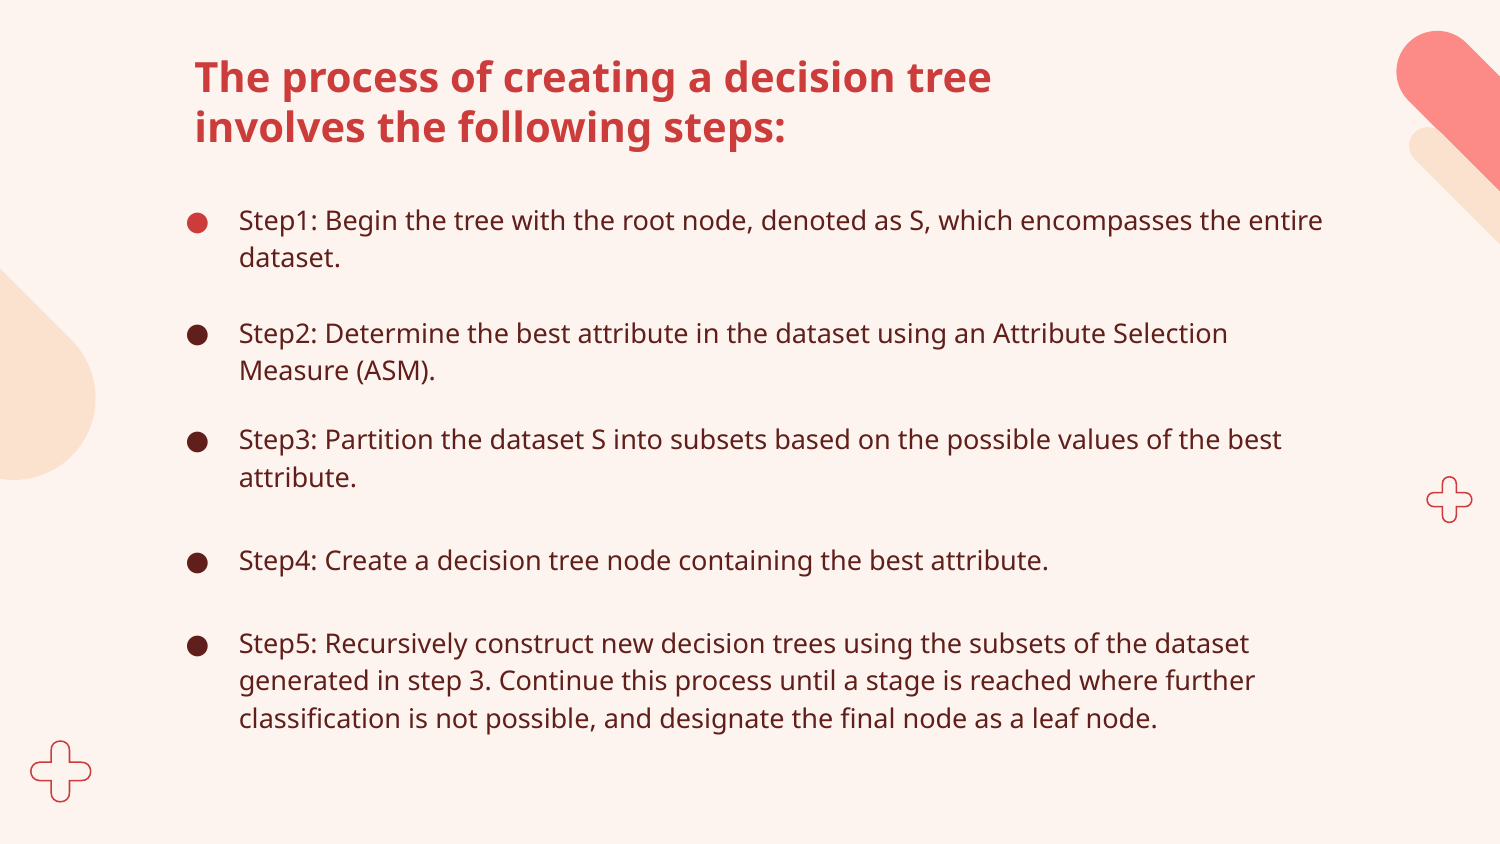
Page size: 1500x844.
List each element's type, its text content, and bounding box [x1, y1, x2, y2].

text_box Step4: Create a decision tree node containing the best attribute. [148, 523, 1333, 592]
subtitle The process of creating a decision tree involves the following steps: [179, 48, 1026, 167]
text_box Step3: Partition the dataset S into subsets based on the possible values of the best attribute. [148, 402, 1352, 508]
text_box Step5: Recursively construct new decision trees using the subsets of the dataset generated in step 3. Continue this process until a stage is reached where further classification is not possible, and designate the final node as a leaf node. [148, 606, 1352, 749]
text_box Step2: Determine the best attribute in the dataset using an Attribute Selection Measure (ASM). [148, 296, 1352, 401]
subtitle Step1: Begin the tree with the root node, denoted as S, which encompasses the entire dataset. [148, 183, 1352, 296]
